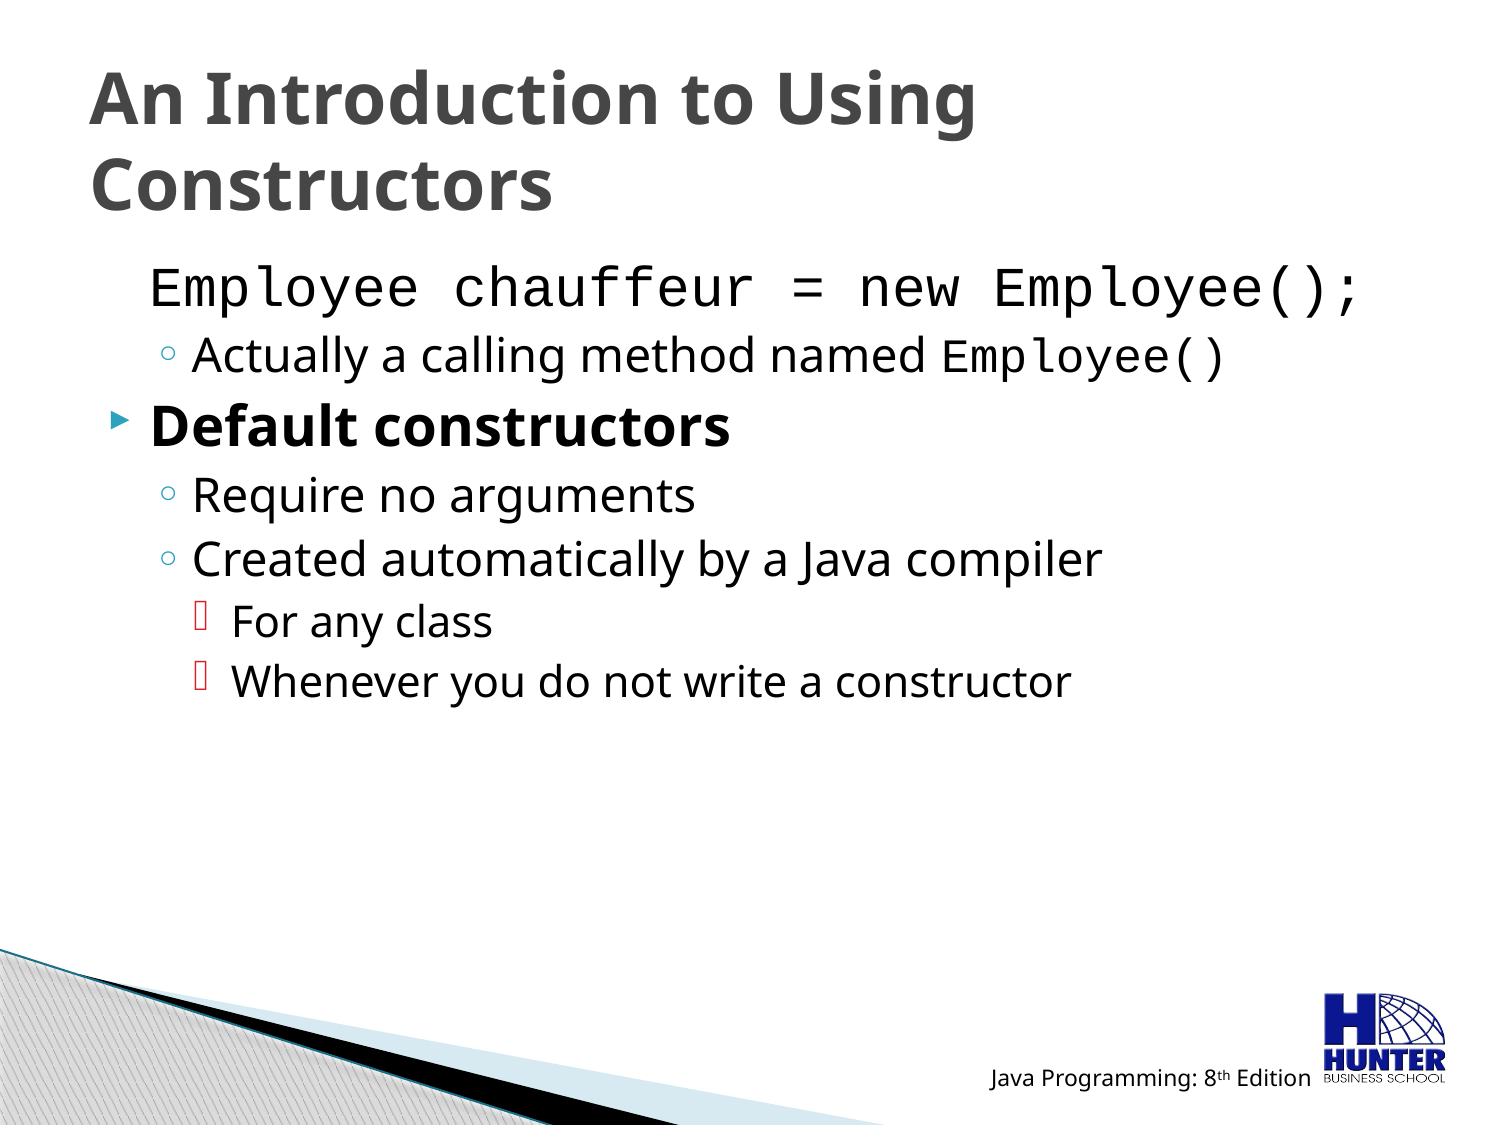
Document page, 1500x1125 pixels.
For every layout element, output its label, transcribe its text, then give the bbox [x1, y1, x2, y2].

title An Introduction to Using Constructors [75, 45, 1425, 233]
picture [1324, 993, 1446, 1084]
list Employee chauffeur = new Employee(); Actually a calling method named Employee() Default constructors Require no arguments Created automatically by a Java compiler For any class Whenever you do not write a constructor [75, 243, 1425, 986]
